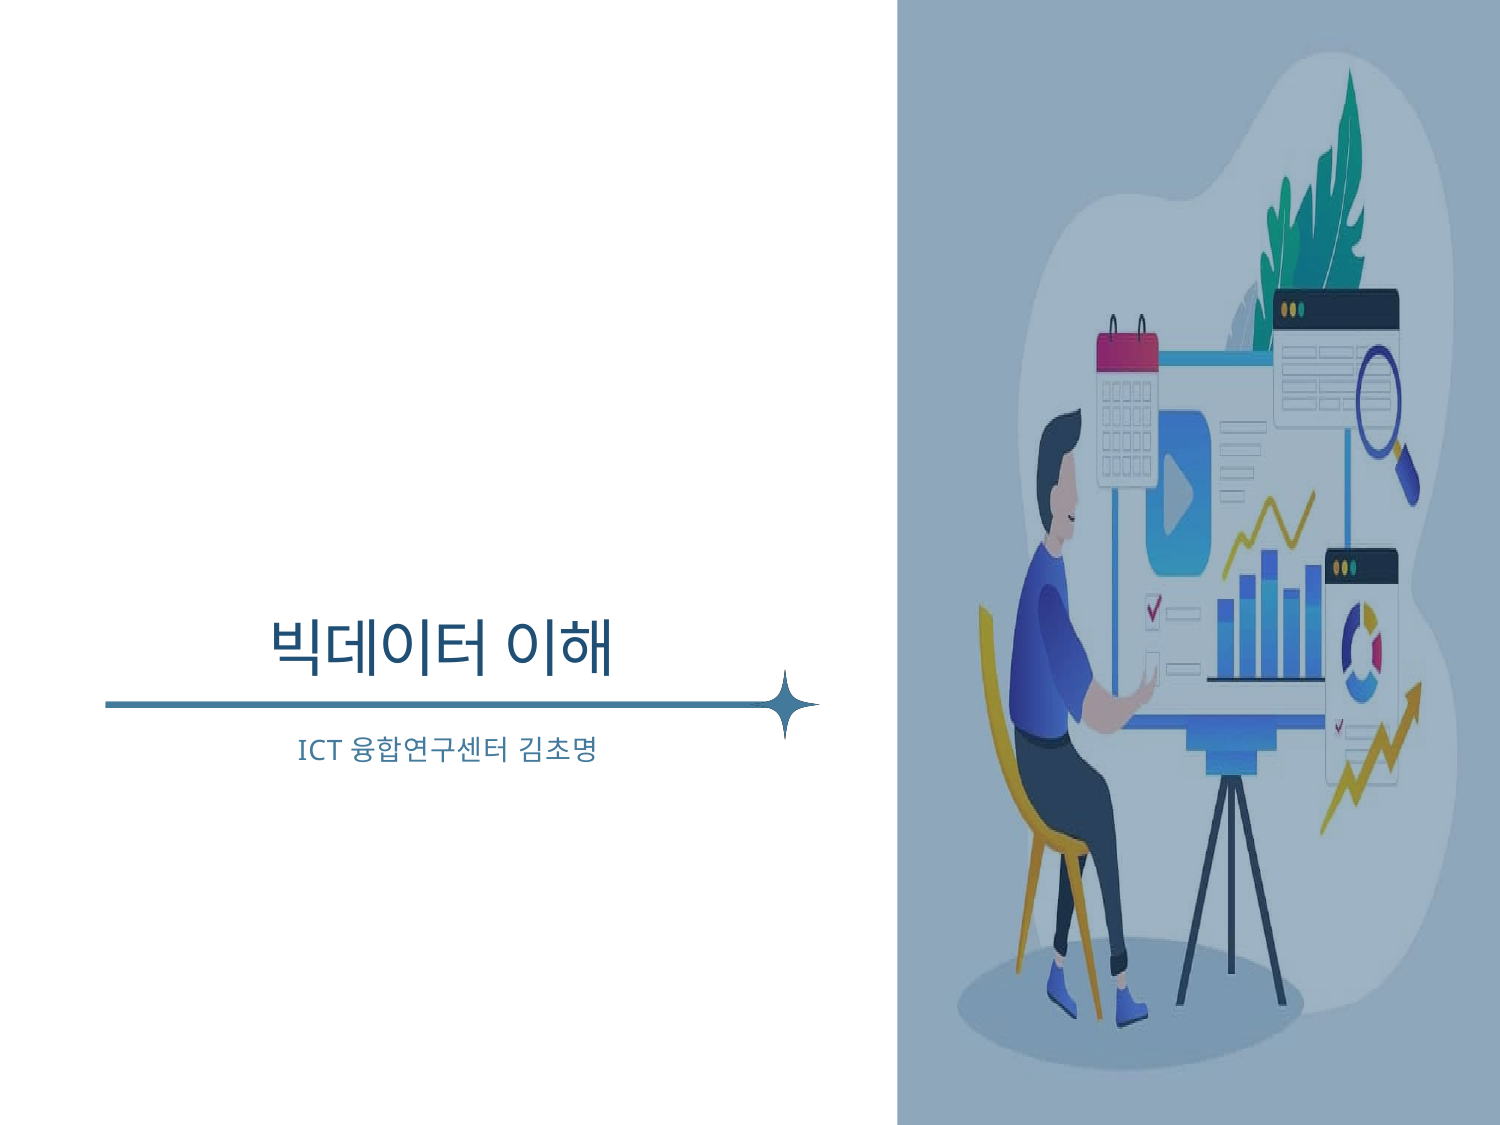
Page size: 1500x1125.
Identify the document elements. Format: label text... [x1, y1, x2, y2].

text_box 빅데이터 이해 [100, 608, 785, 684]
picture [749, 669, 820, 740]
text_box ICT융합연구센터 김초명 [132, 712, 764, 767]
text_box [897, 0, 1500, 1125]
